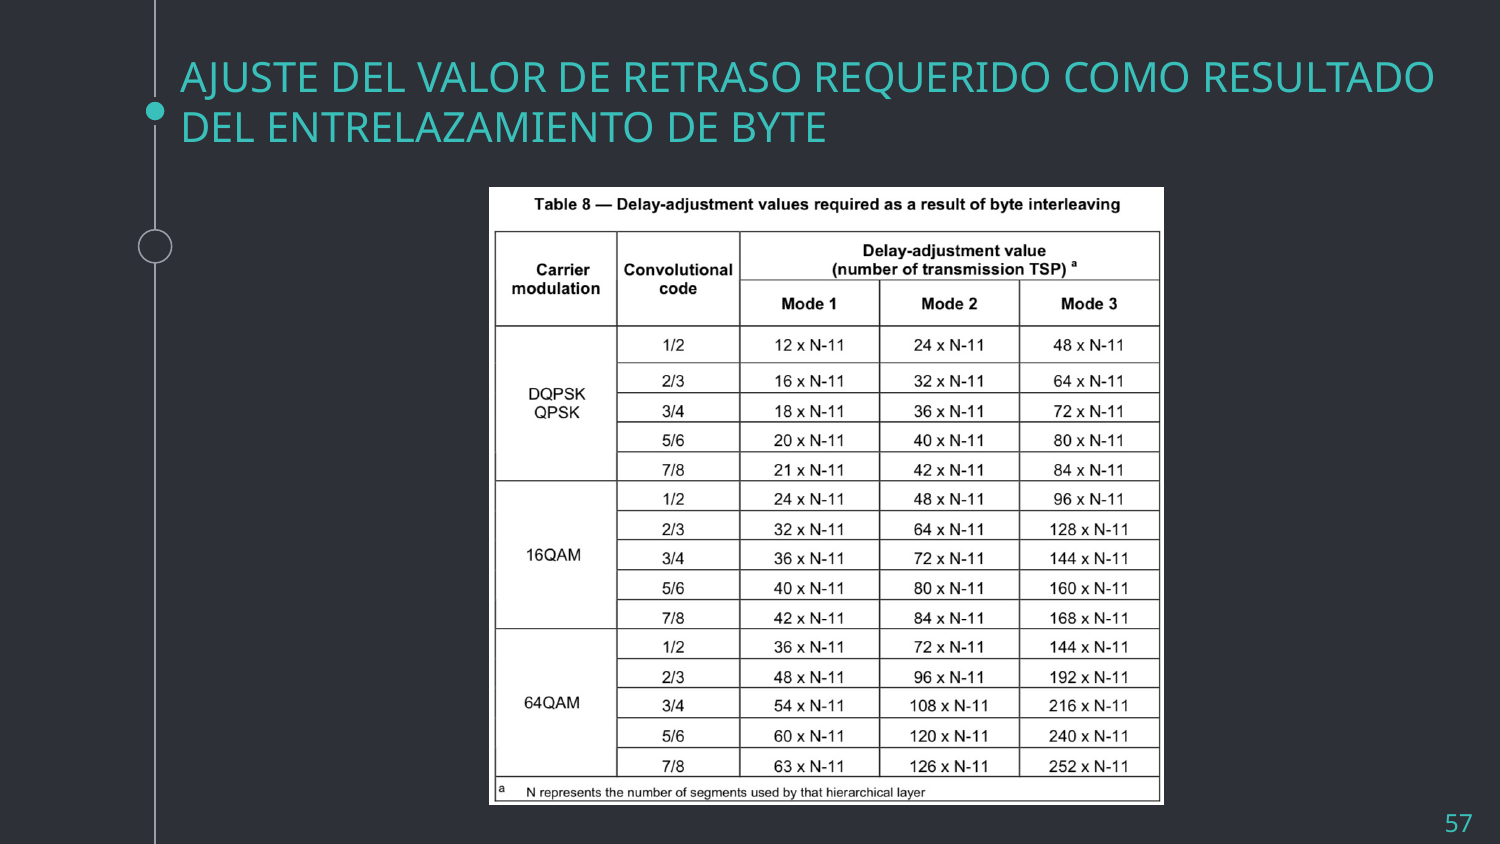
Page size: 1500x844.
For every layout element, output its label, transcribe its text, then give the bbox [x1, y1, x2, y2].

title AJUSTE DEL VALOR DE RETRASO REQUERIDO COMO RESULTADO DEL ENTRELAZAMIENTO DE BYTE [164, 39, 1489, 166]
slide_number 57 [1398, 792, 1489, 844]
picture [489, 187, 1164, 805]
